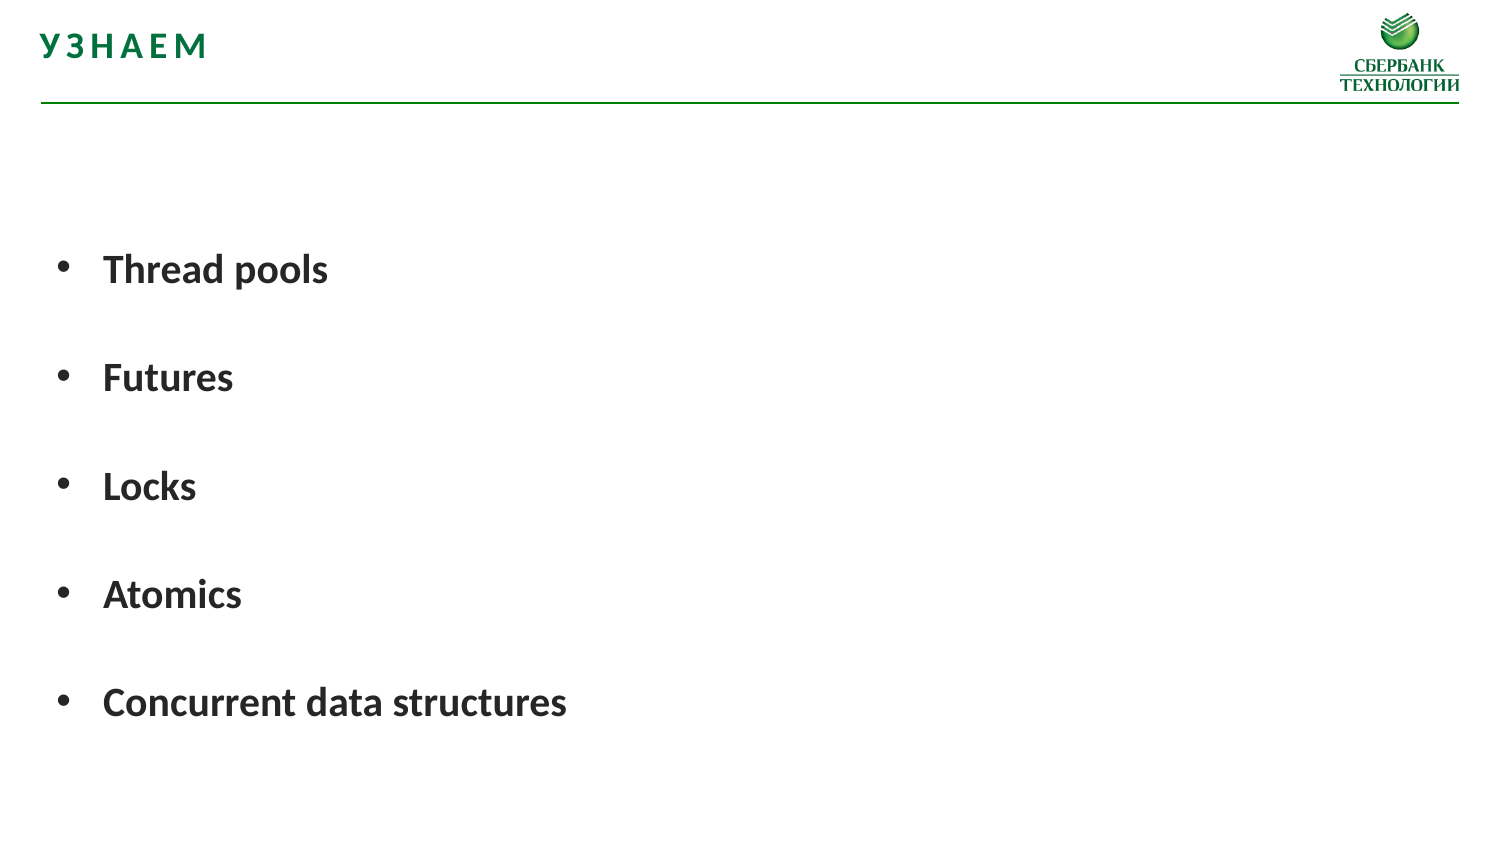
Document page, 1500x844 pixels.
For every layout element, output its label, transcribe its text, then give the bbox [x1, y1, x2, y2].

list Узнаем [39, 13, 1115, 67]
picture [1340, 13, 1459, 91]
list Thread pools Futures Locks Atomics Concurrent data structures [41, 184, 1459, 775]
